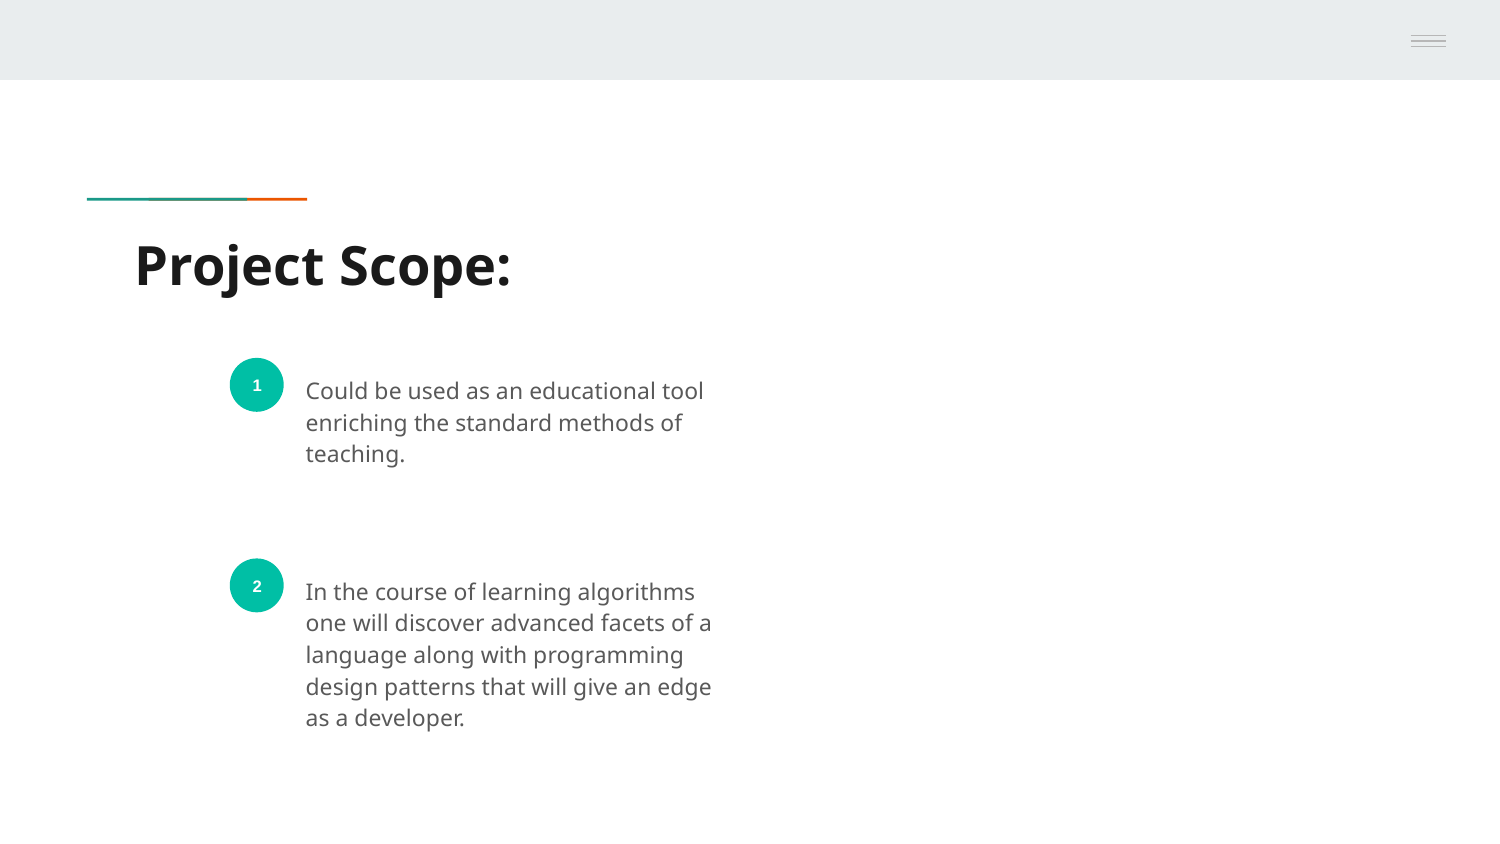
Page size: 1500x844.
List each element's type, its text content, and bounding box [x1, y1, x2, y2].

title Project Scope: [119, 216, 1381, 305]
text_box 1 [229, 357, 284, 412]
list Could be used as an educational tool enriching the standard methods of teaching. [290, 357, 756, 531]
text_box 2 [229, 558, 284, 613]
list In the course of learning algorithms one will discover advanced facets of a language along with programming design patterns that will give an edge as a developer. [290, 558, 756, 731]
